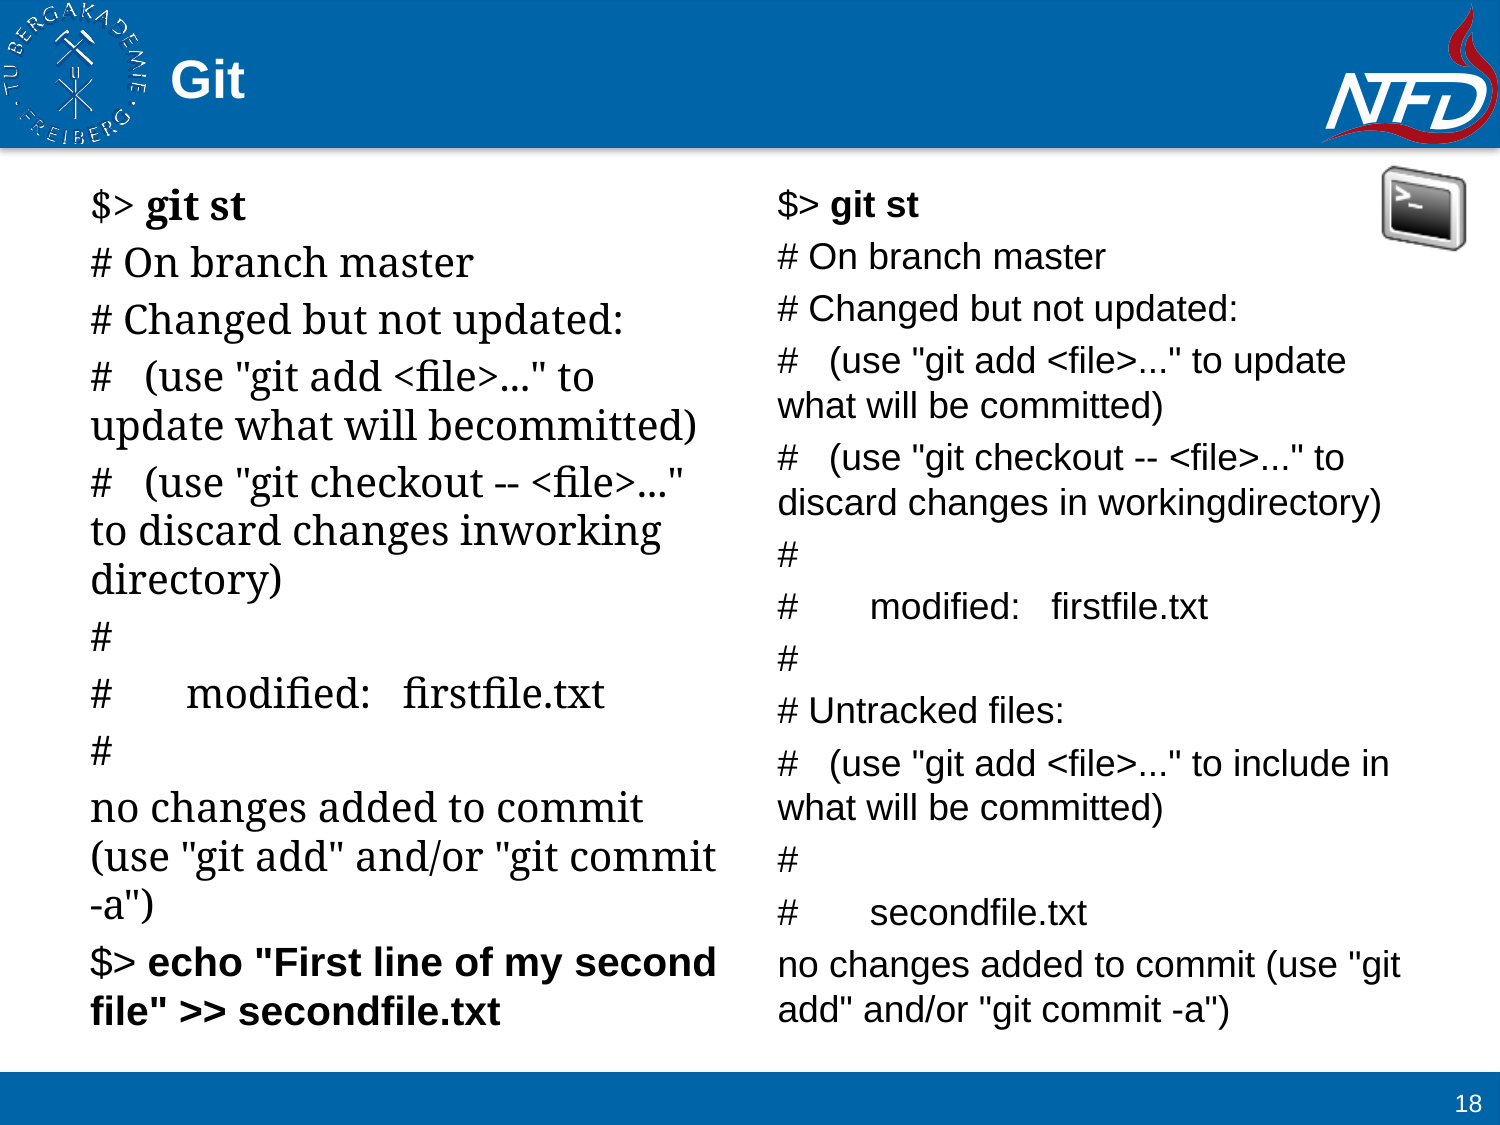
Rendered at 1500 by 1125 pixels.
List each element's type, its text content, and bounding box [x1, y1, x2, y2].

picture [5, 7, 142, 143]
list $> git st # On branch master # Changed but not updated: # (use "git add <file>..." to update what will becommitted) # (use "git checkout -- <file>..." to discard changes inworking directory) # # modified: firstfile.txt # no changes added to commit (use "git add" and/or "git commit -a") $> echo "First line of my second file" >> secondfile.txt [75, 172, 738, 1047]
picture [1375, 160, 1471, 256]
picture [1321, 2, 1498, 144]
title Git [155, 19, 1313, 135]
list $> git st # On branch master # Changed but not updated: # (use "git add <file>..." to update what will be committed) # (use "git checkout -- <file>..." to discard changes in workingdirectory) # # modified: firstfile.txt # # Untracked files: # (use "git add <file>..." to include in what will be committed) # # secondfile.txt no changes added to commit (use "git add" and/or "git commit -a") [762, 172, 1425, 1047]
